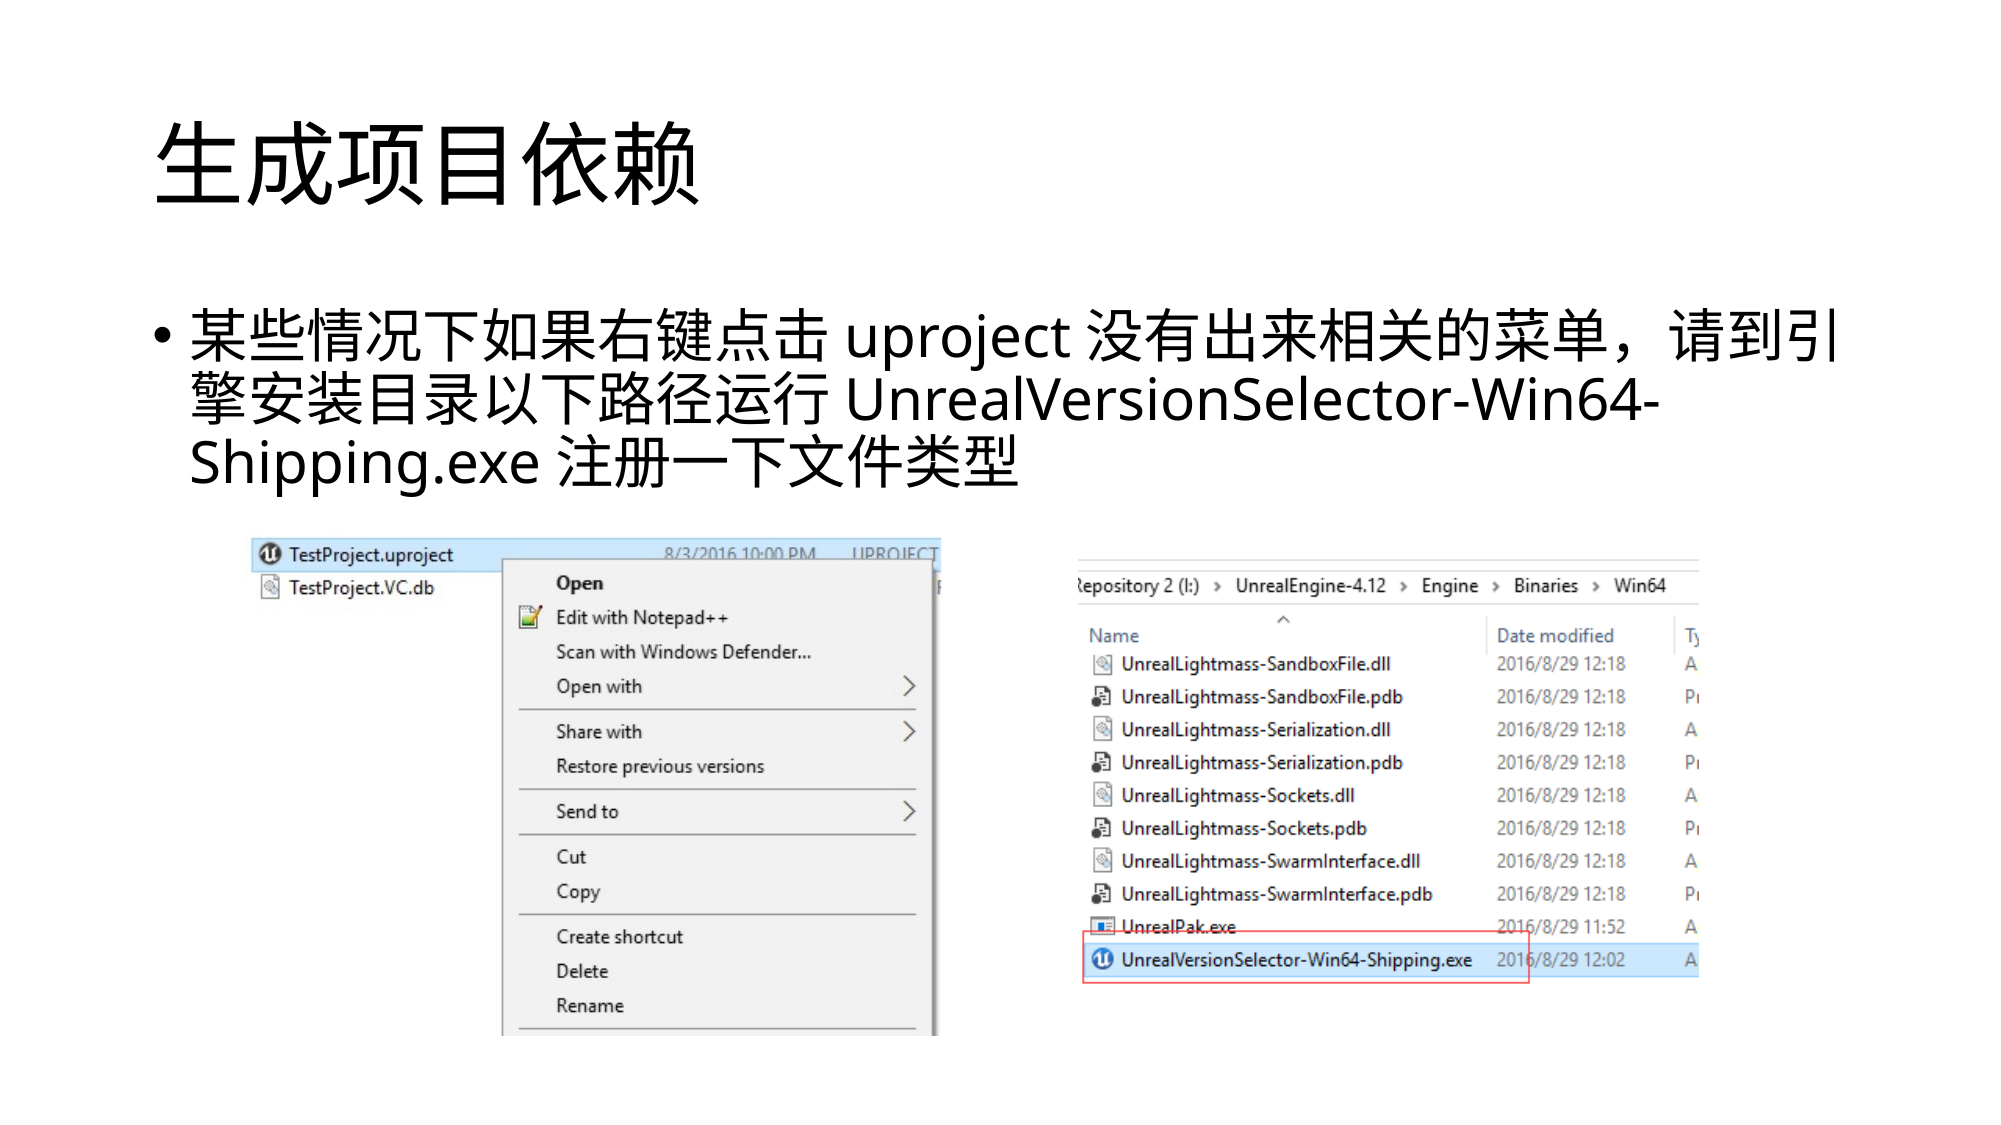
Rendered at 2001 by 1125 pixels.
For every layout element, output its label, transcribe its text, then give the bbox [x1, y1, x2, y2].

picture [1078, 558, 1699, 998]
title 生成项目依赖 [137, 59, 1863, 278]
picture [233, 521, 957, 1036]
list 某些情况下如果右键点击uproject没有出来相关的菜单，请到引擎安装目录以下路径运行UnrealVersionSelector-Win64-Shipping.exe注册一下文件类型 [137, 299, 1863, 1014]
